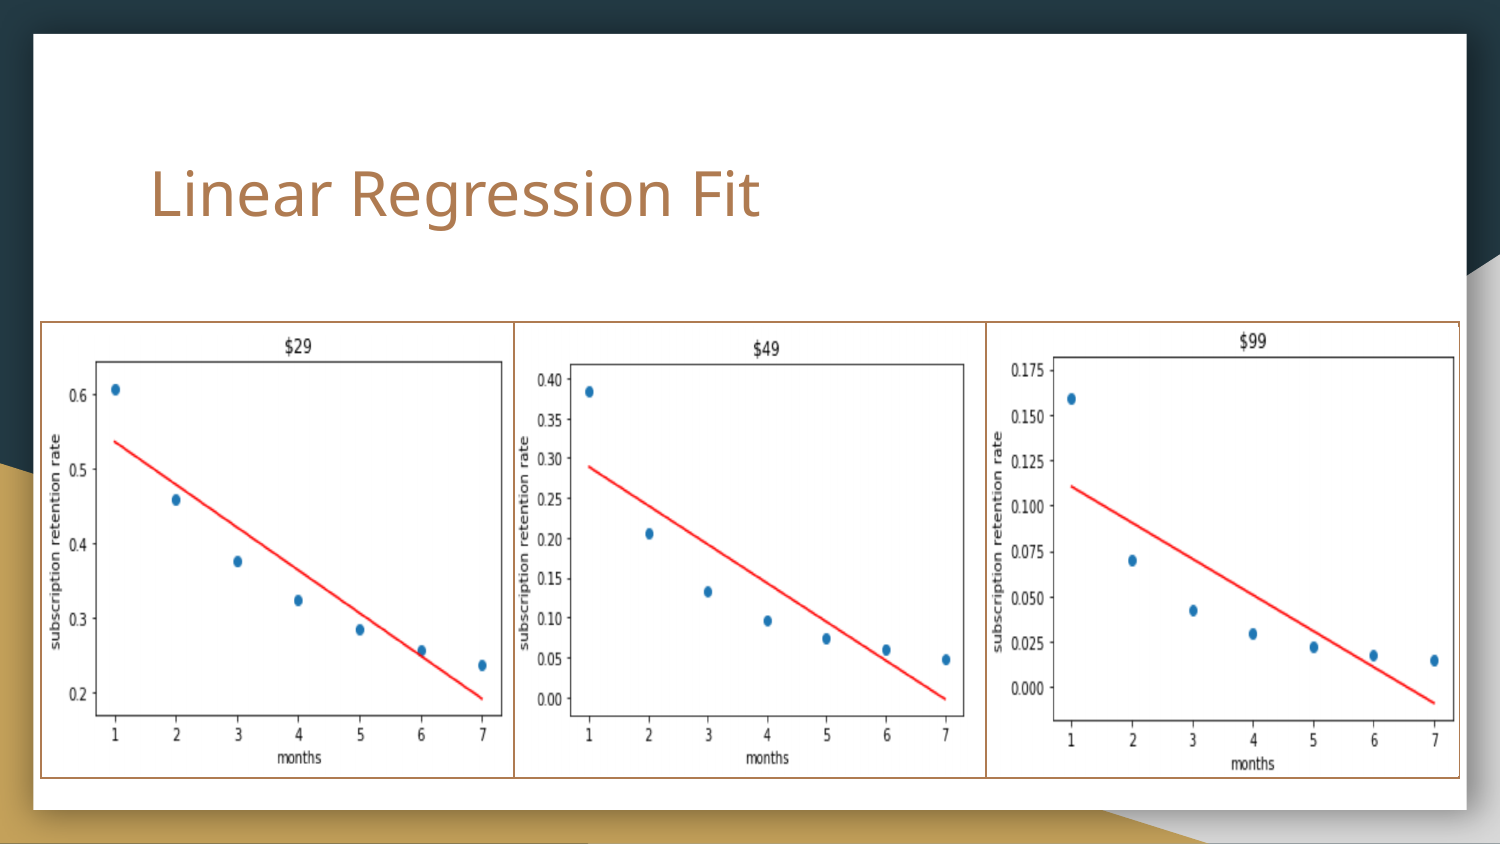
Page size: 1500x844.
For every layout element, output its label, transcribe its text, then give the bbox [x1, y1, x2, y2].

table_header [987, 323, 1458, 329]
title Linear Regression Fit [134, 138, 1366, 296]
table_header [42, 323, 513, 777]
picture [48, 334, 510, 776]
table_header [515, 323, 985, 777]
picture [990, 327, 1460, 777]
picture [516, 326, 968, 776]
